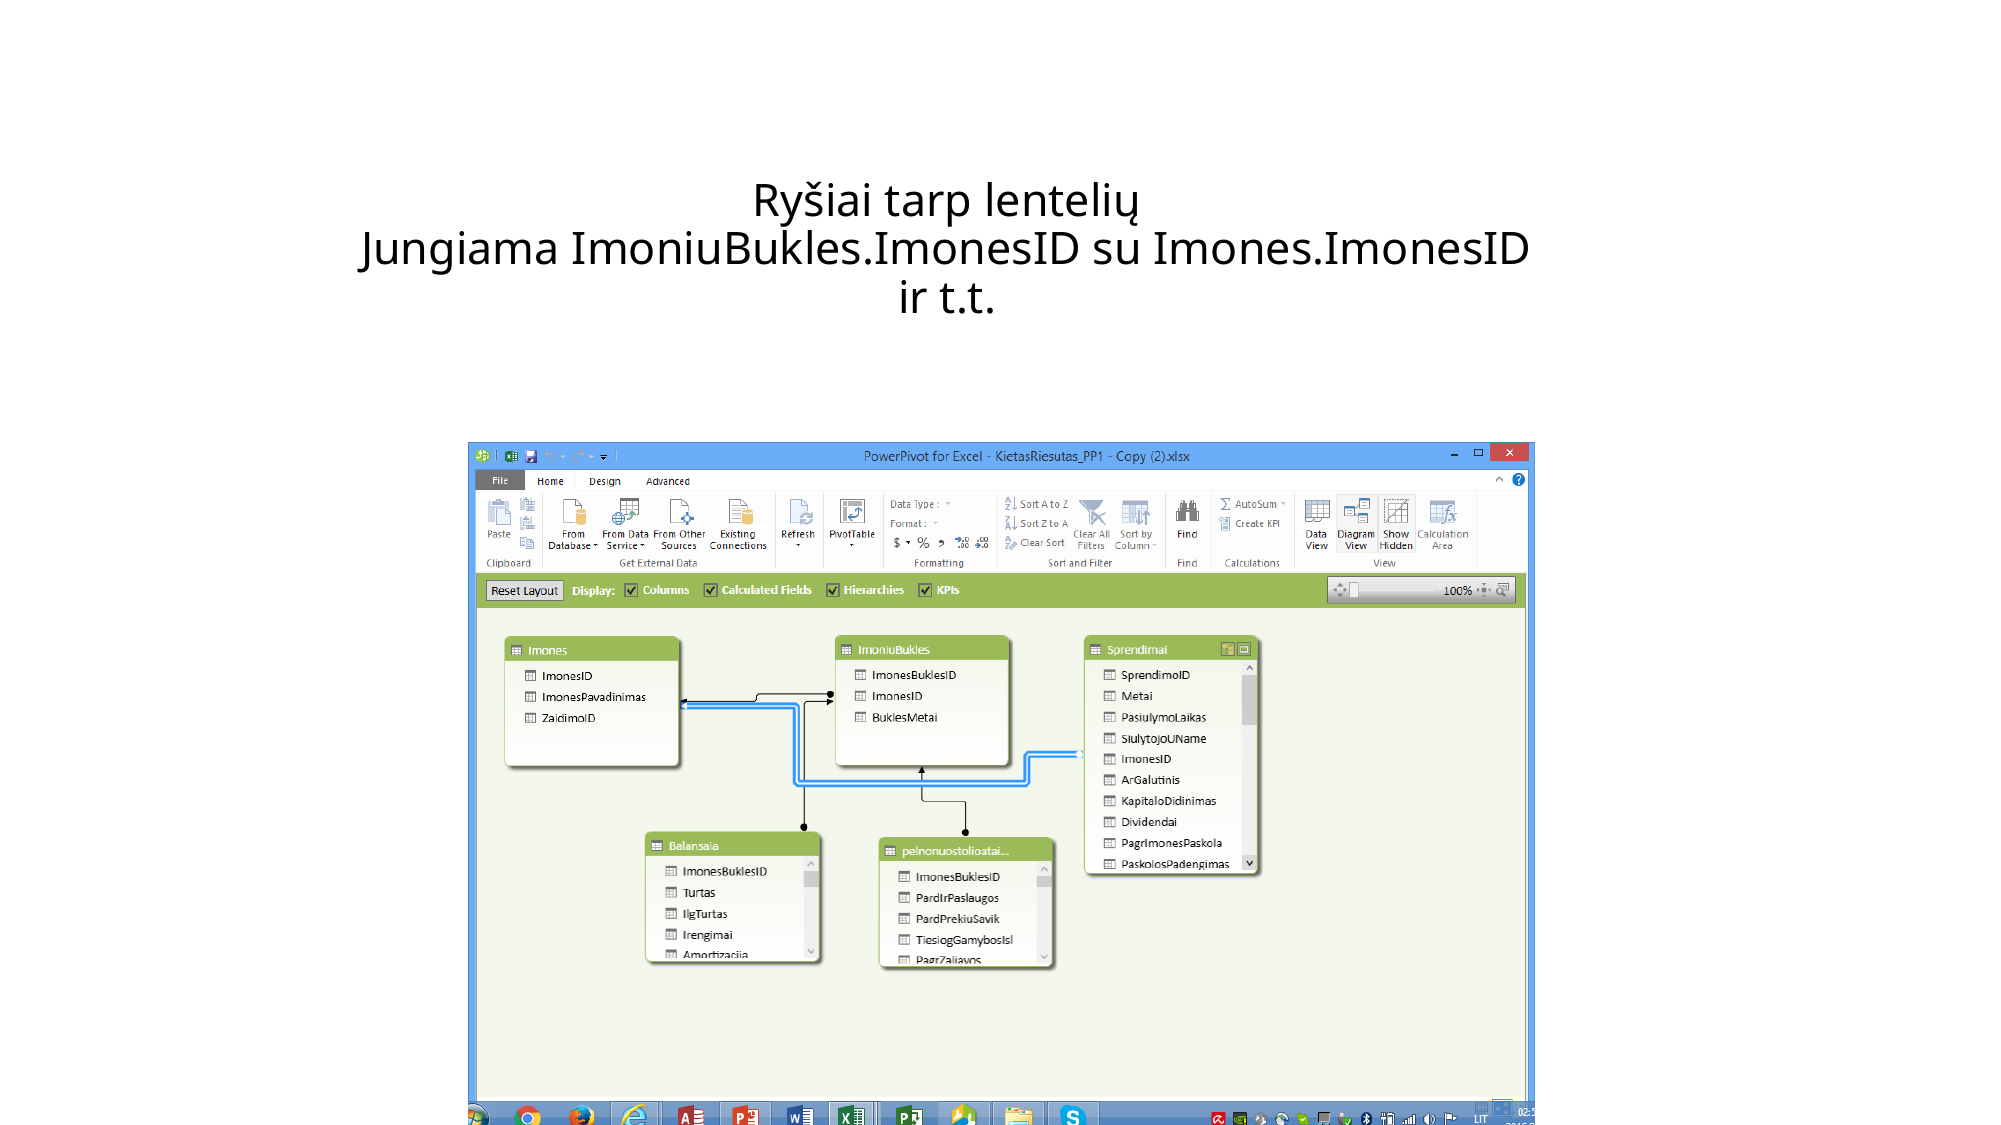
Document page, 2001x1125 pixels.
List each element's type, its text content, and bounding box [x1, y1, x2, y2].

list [468, 442, 1535, 1125]
title Ryšiai tarp lentelių Jungiama ImoniuBukles.ImonesID su Imones.ImonesID ir t.t. [249, 168, 1645, 332]
